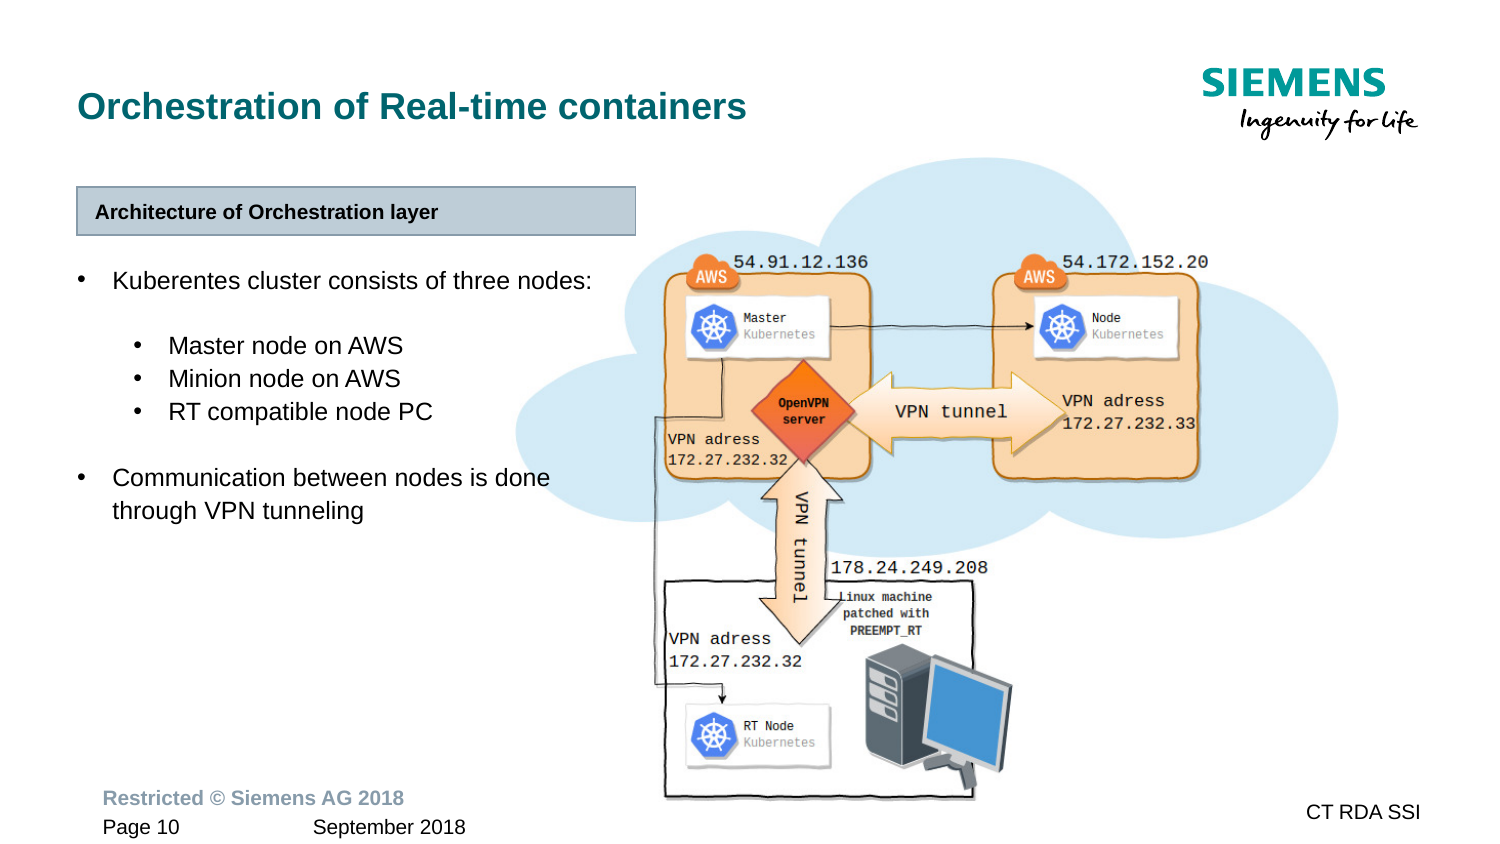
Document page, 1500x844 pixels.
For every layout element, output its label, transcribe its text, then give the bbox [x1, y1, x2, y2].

title Orchestration of Real-time containers [0, 0, 1500, 157]
picture [511, 157, 1344, 802]
text_box Kuberentes cluster consists of three nodes: Master node on AWS Minion node on AWS RT compatible node PC Communication between nodes is done through VPN tunneling [77, 236, 506, 666]
list Architecture of Orchestration layer [76, 186, 506, 236]
